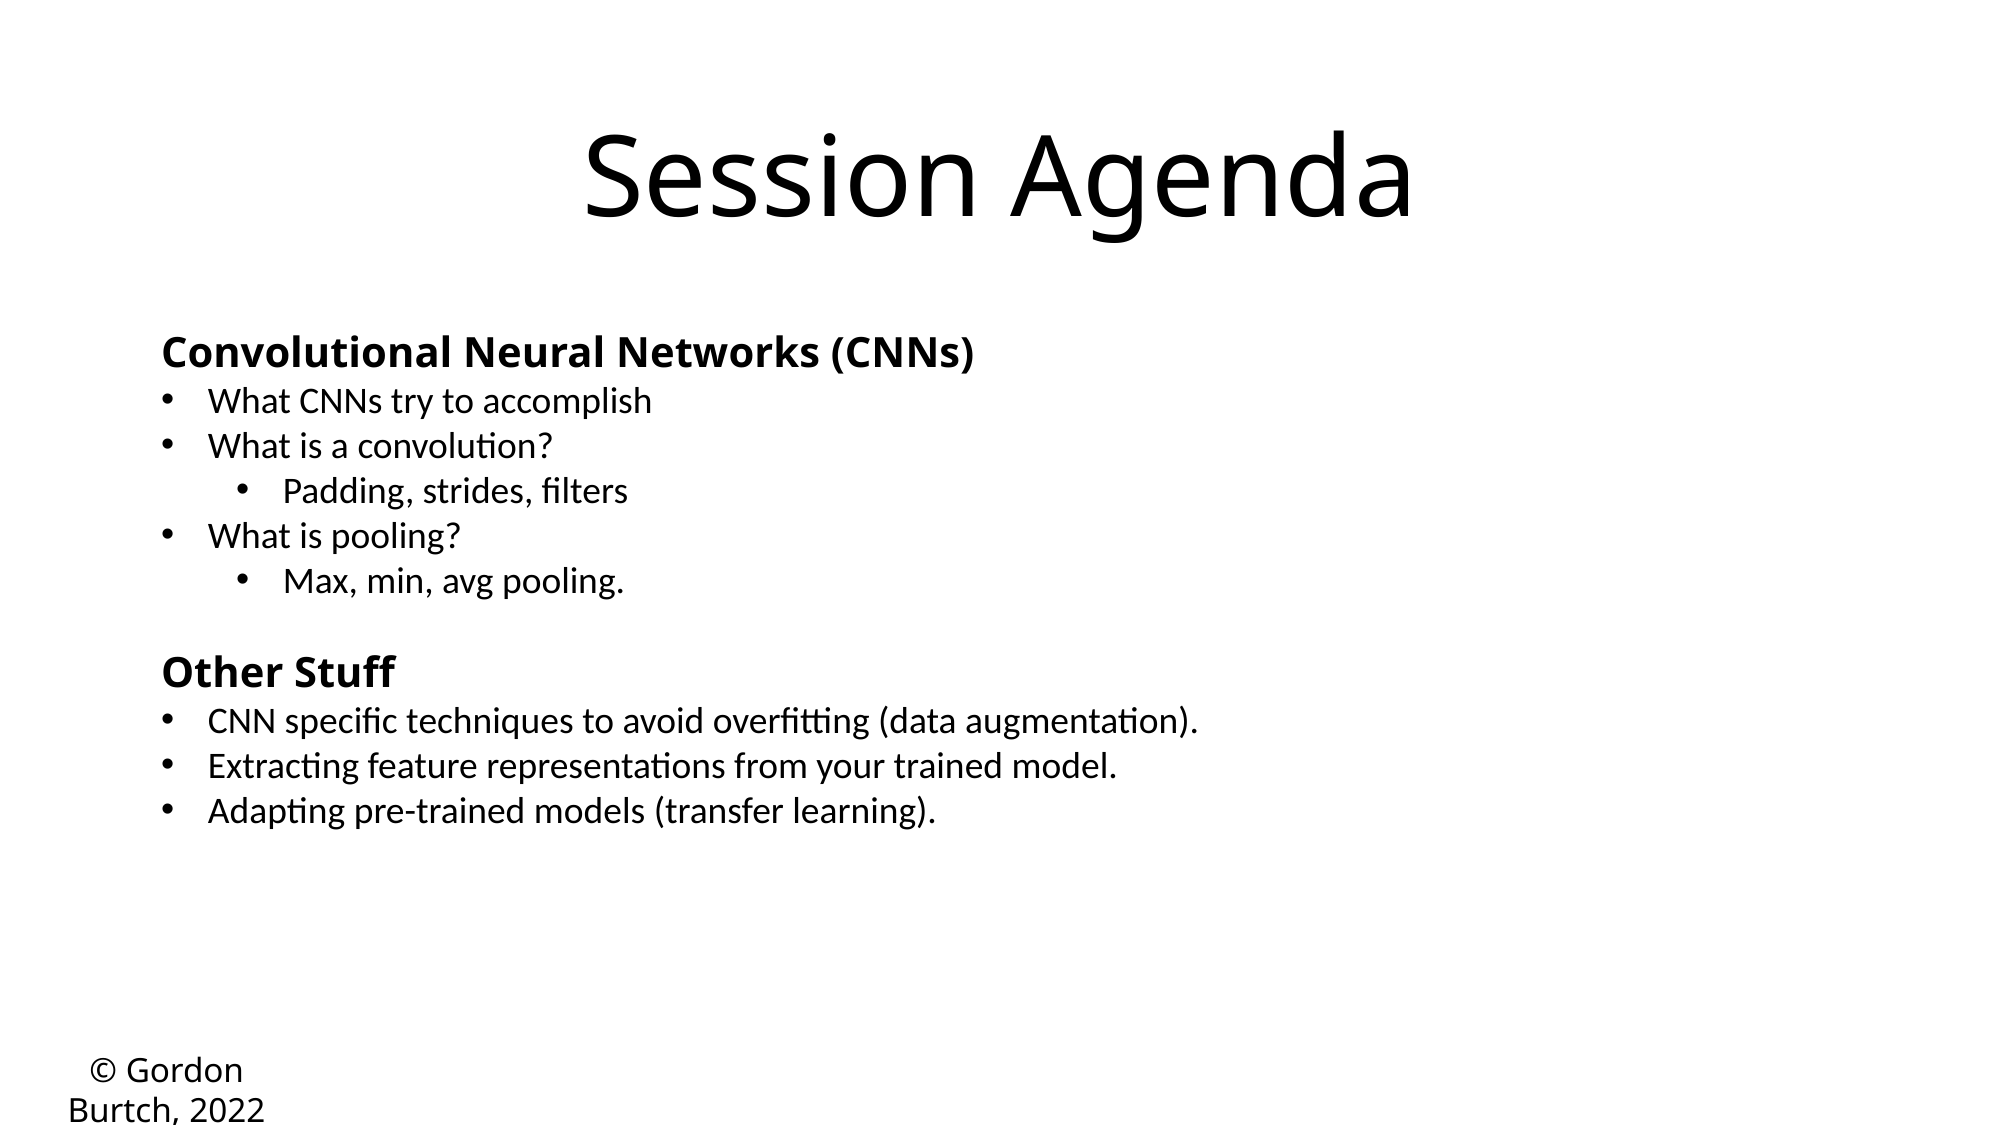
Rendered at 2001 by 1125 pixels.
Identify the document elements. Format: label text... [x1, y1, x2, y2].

text_box Convolutional Neural Networks (CNNs) What CNNs try to accomplish What is a convolution? Padding, strides, filters What is pooling? Max, min, avg pooling. Other Stuff CNN specific techniques to avoid overfitting (data augmentation). Extracting feature representations from your trained model. Adapting pre-trained models (transfer learning). [146, 318, 1790, 839]
text_box Session Agenda [470, 96, 1530, 247]
